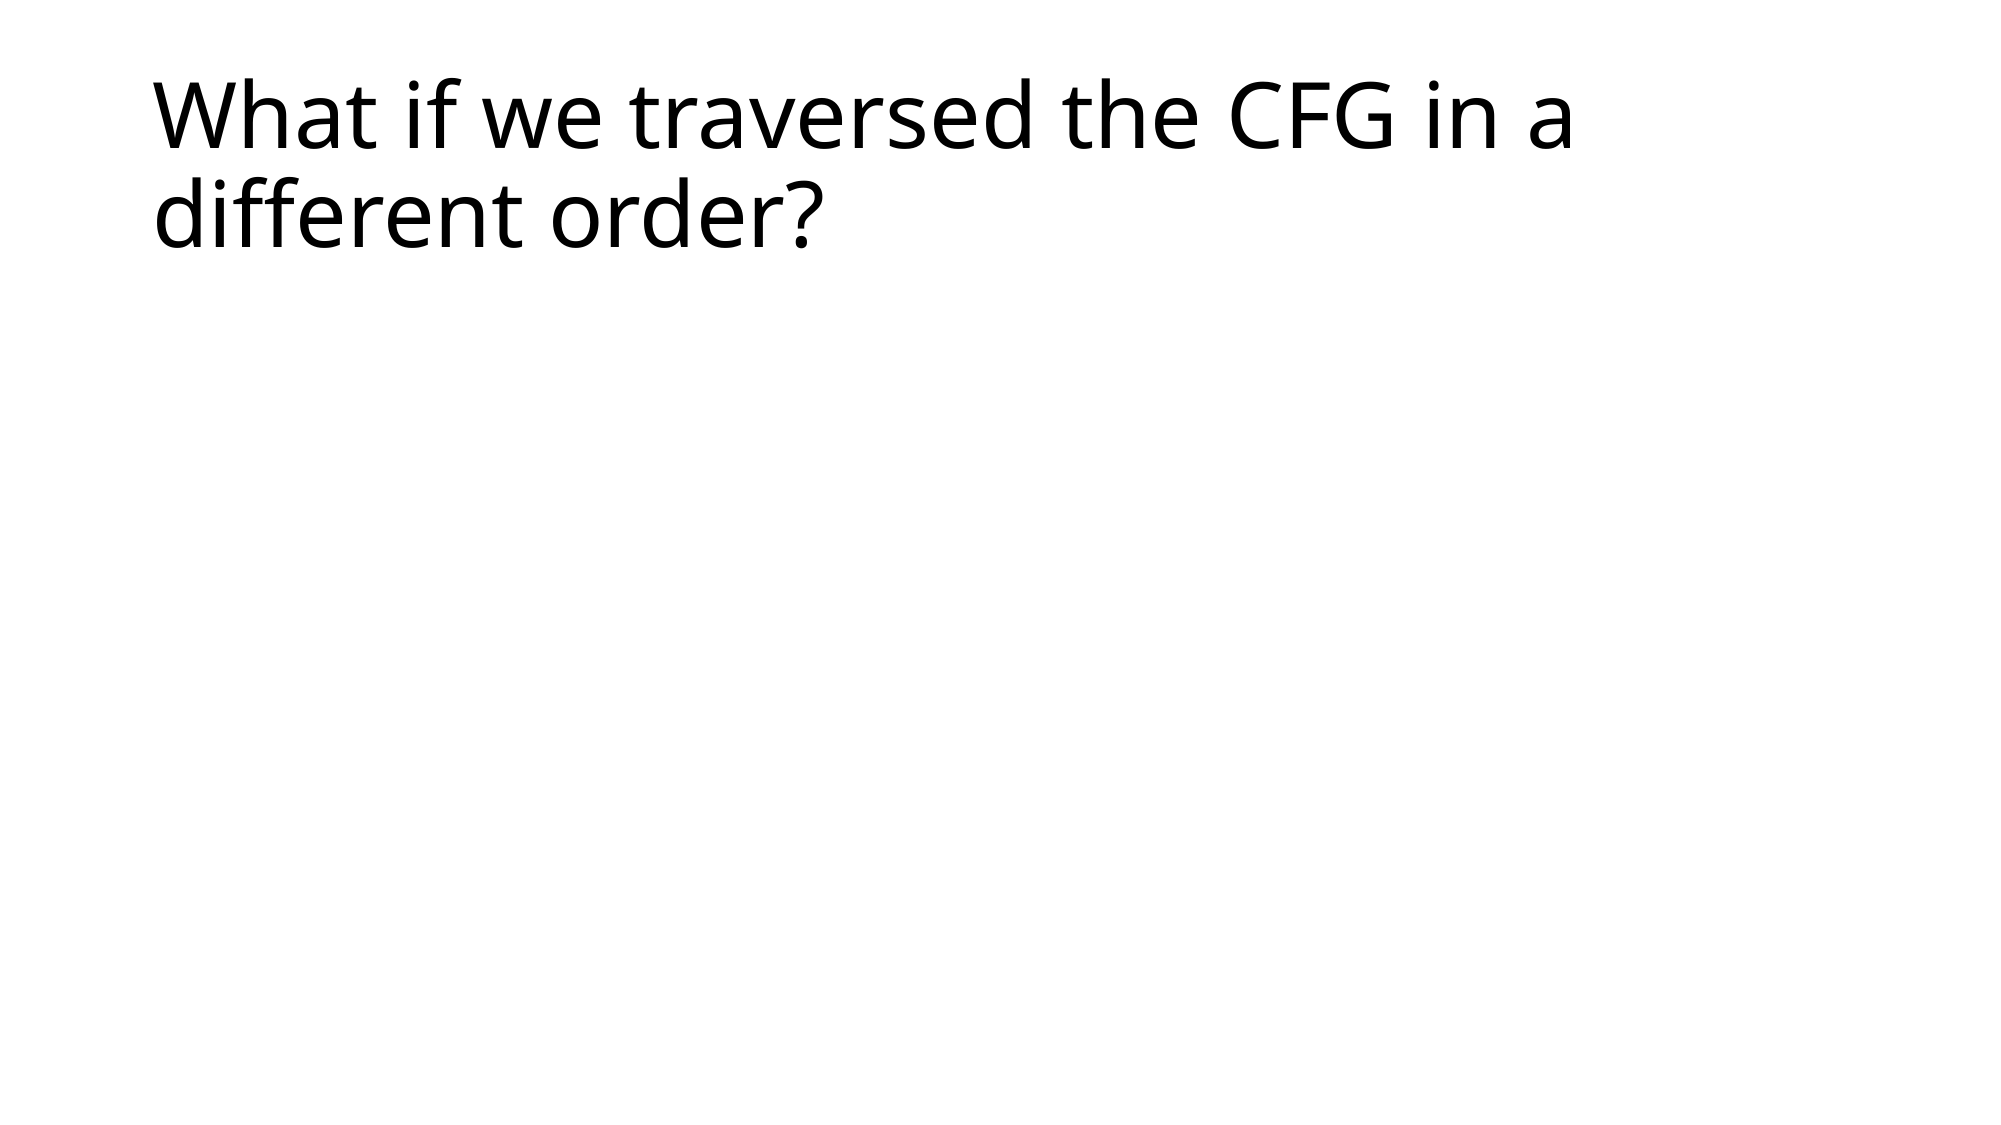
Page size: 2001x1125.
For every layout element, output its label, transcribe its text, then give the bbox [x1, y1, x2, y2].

title What if we traversed the CFG in a different order? [137, 59, 1863, 278]
